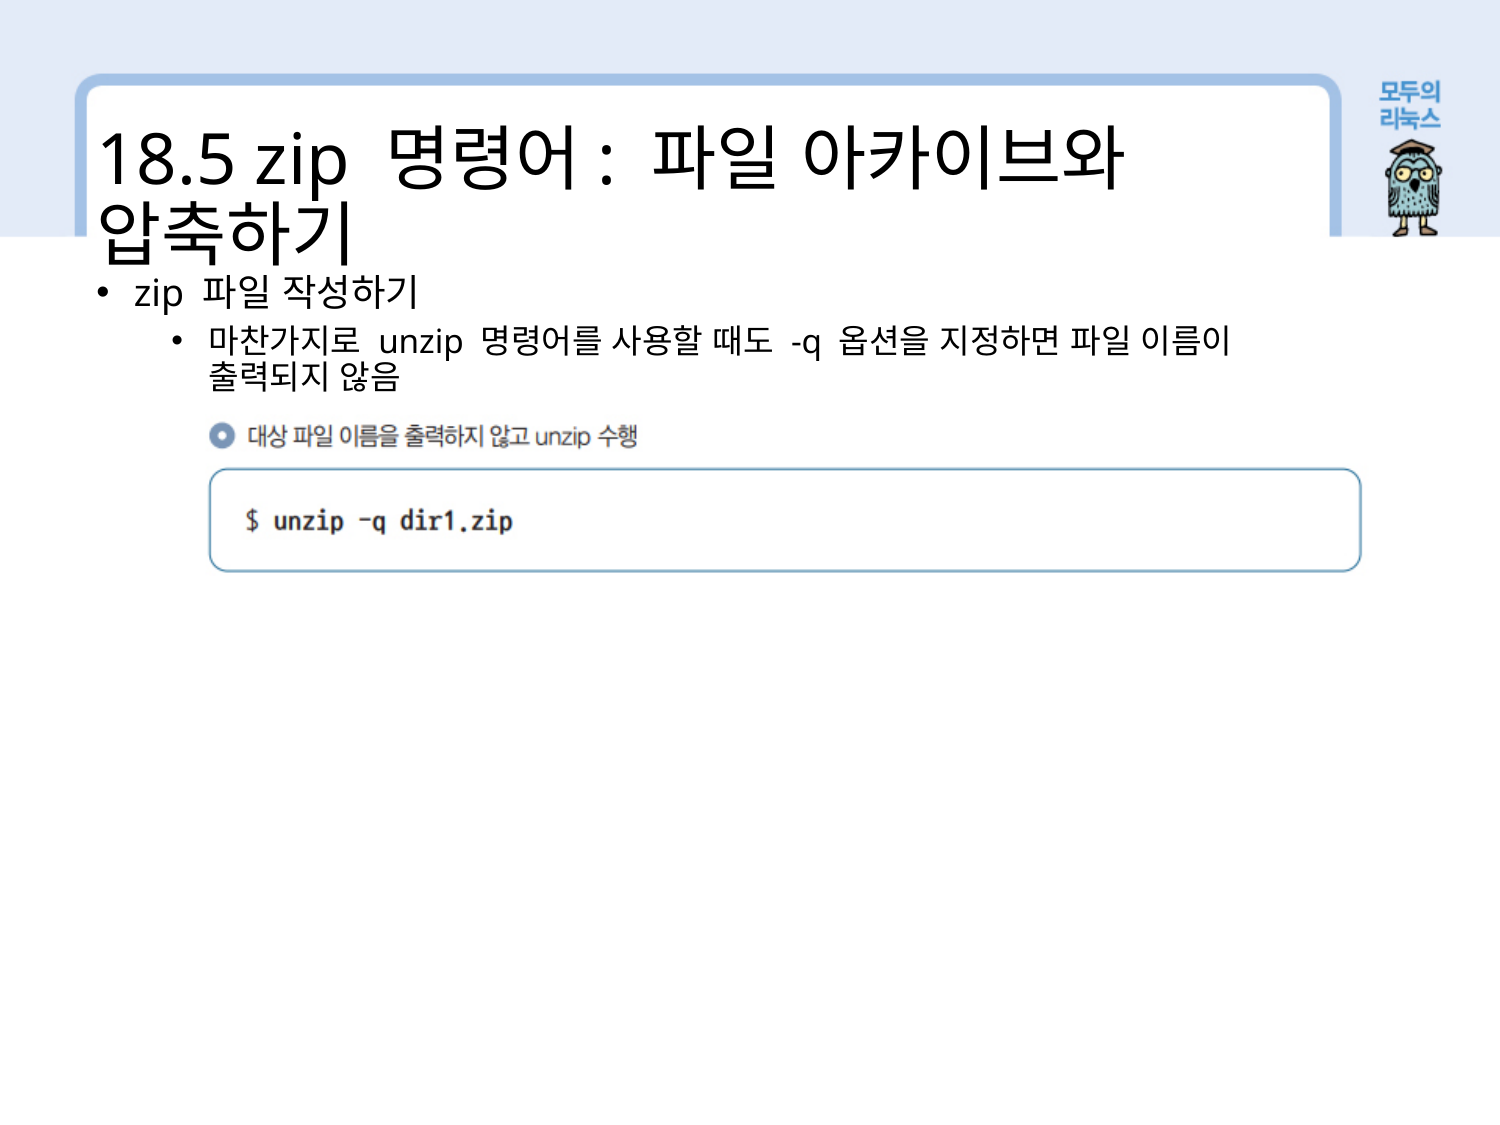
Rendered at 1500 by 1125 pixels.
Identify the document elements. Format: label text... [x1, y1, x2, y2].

text_box 18.5 zip 명령어: 파일 아카이브와 압축하기 [81, 115, 1335, 221]
text_box zip 파일 작성하기 마찬가지로 unzip 명령어를 사용할 때도 -q 옵션을 지정하면 파일 이름이 출력되지 않음 [81, 266, 1335, 1024]
picture [0, 0, 1500, 1125]
